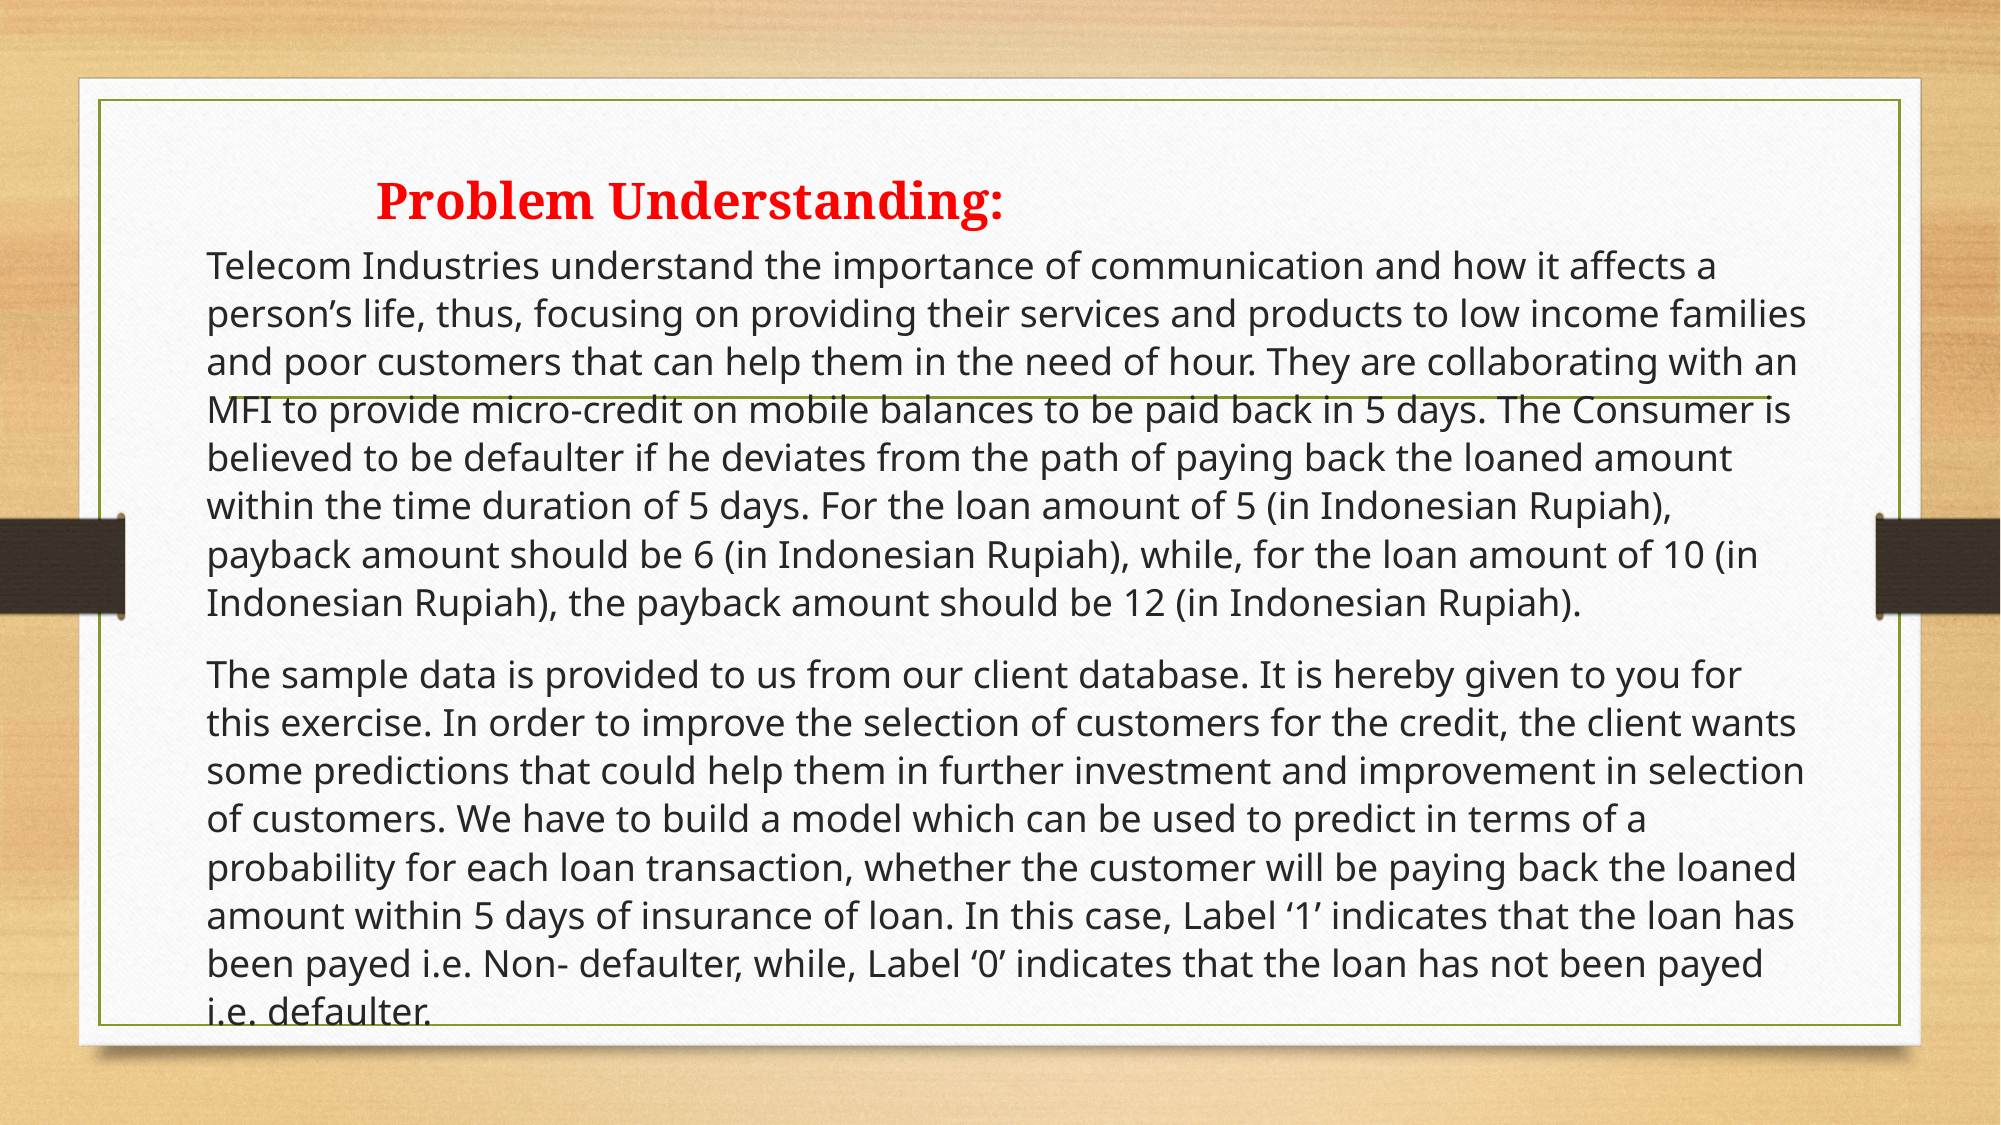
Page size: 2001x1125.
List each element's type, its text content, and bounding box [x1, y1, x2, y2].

title Problem Understanding: [212, 161, 1170, 231]
picture [0, 0, 2001, 1125]
list Telecom Industries understand the importance of communication and how it affects a person’s life, thus, focusing on providing their services and products to low income families and poor customers that can help them in the need of hour. They are collaborating with an MFI to provide micro-credit on mobile balances to be paid back in 5 days. The Consumer is believed to be defaulter if he deviates from the path of paying back the loaned amount within the time duration of 5 days. For the loan amount of 5 (in Indonesian Rupiah), payback amount should be 6 (in Indonesian Rupiah), while, for the loan amount of 10 (in Indonesian Rupiah), the payback amount should be 12 (in Indonesian Rupiah). The sample data is provided to us from our client database. It is hereby given to you for this exercise. In order to improve the selection of customers for the credit, the client wants some predictions that could help them in further investment and improvement in selection of customers. We have to build a model which can be used to predict in terms of a probability for each loan transaction, whether the customer will be paying back the loaned amount within 5 days of insurance of loan. In this case, Label ‘1’ indicates that the loan has been payed i.e. Non- defaulter, while, Label ‘0’ indicates that the loan has not been payed i.e. defaulter. [191, 231, 1828, 998]
